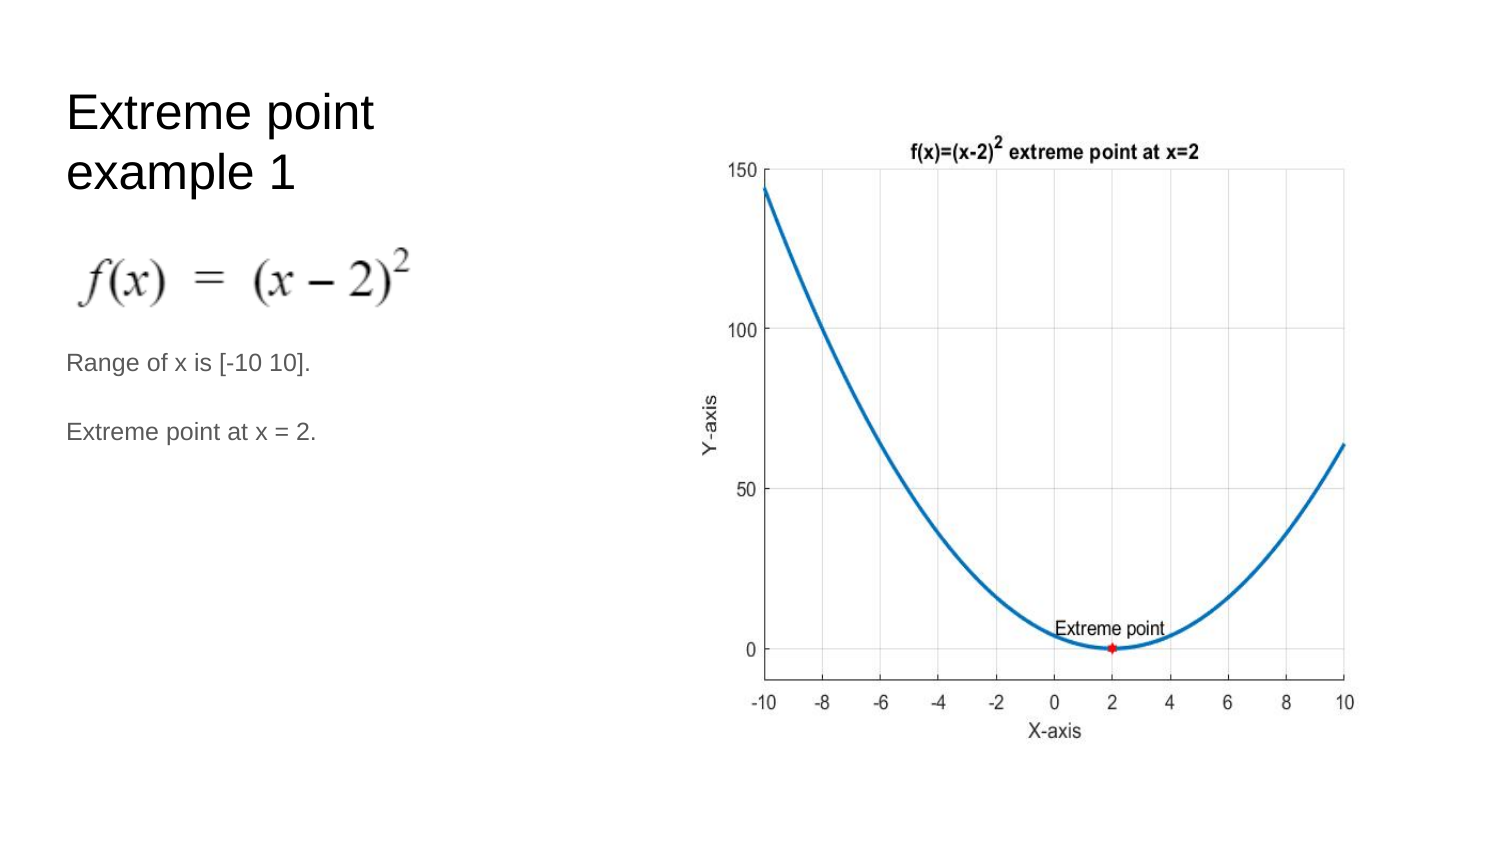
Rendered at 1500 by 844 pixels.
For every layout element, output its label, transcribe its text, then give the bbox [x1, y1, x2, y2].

list Range of x is [-10 10]. Extreme point at x = 2. [51, 227, 512, 750]
picture [667, 122, 1415, 750]
picture [50, 235, 440, 340]
title Extreme point example 1 [51, 91, 512, 216]
